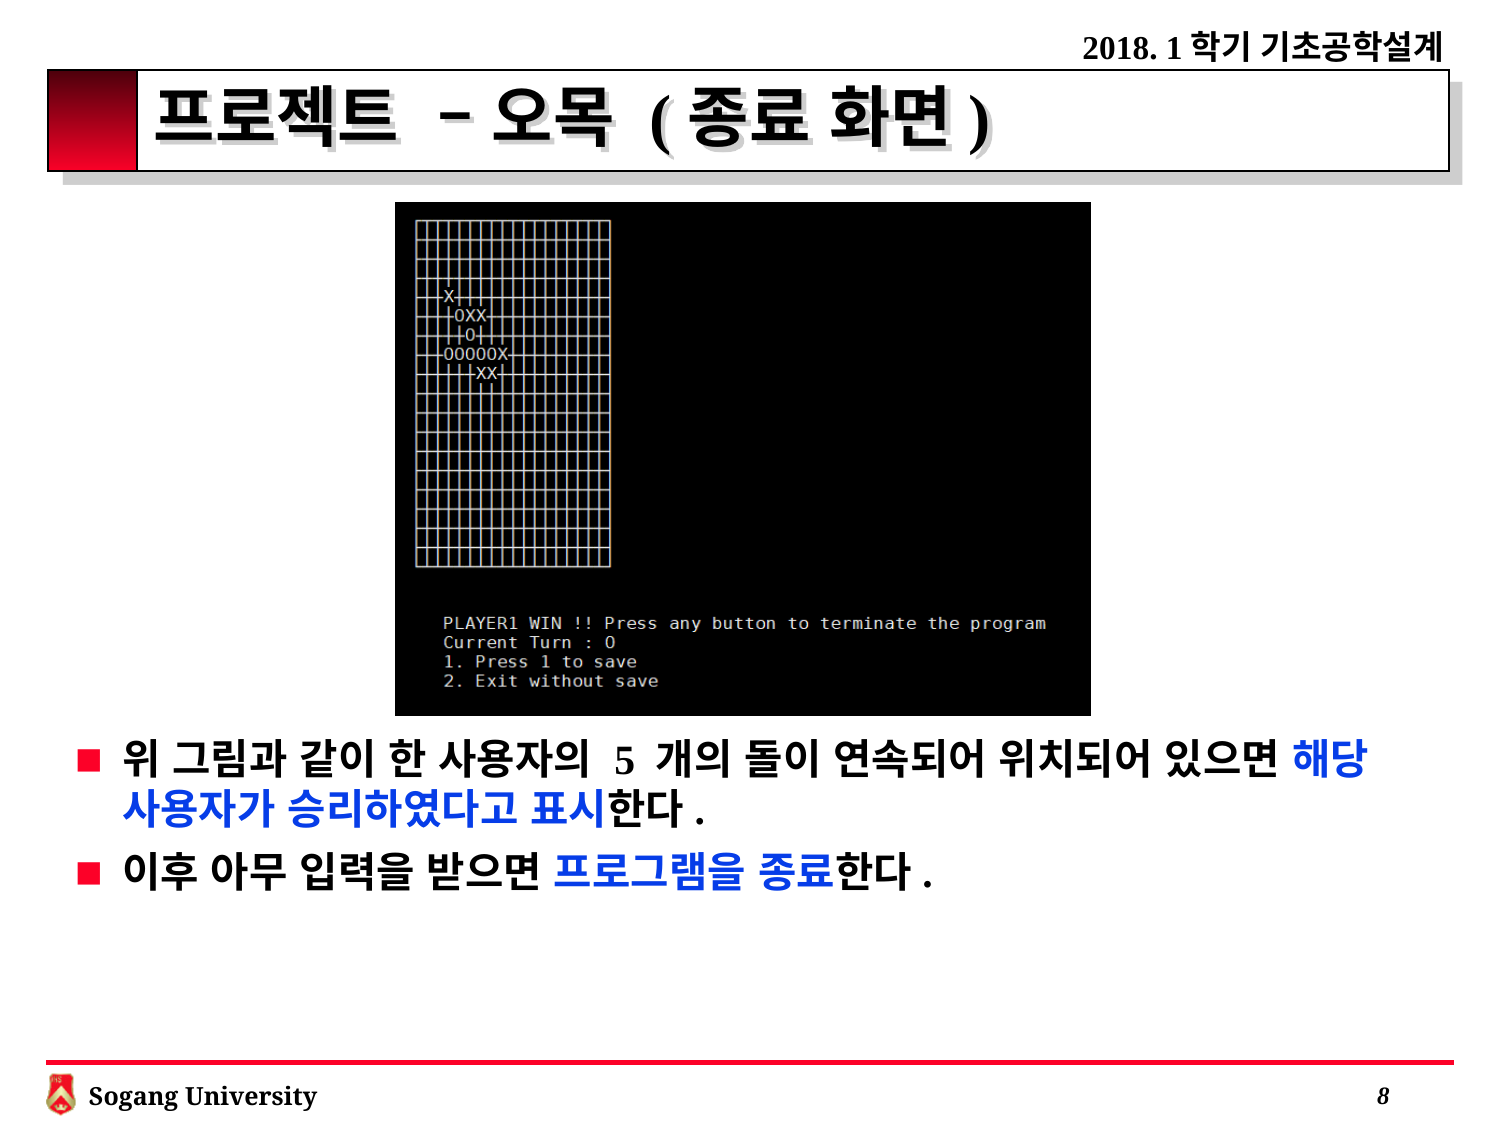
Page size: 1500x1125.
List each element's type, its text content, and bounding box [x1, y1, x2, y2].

title 프로젝트 – 오목 (종료 화면) [138, 65, 1455, 179]
slide_number 7 [1287, 1070, 1405, 1119]
list 위 그림과 같이 한 사용자의 5 개의 돌이 연속되어 위치되어 있으면 해당 사용자가 승리하였다고 표시한다. 이후 아무 입력을 받으면 프로그램을 종료한다. [59, 724, 1455, 979]
picture [44, 1068, 80, 1119]
picture [395, 202, 1091, 717]
